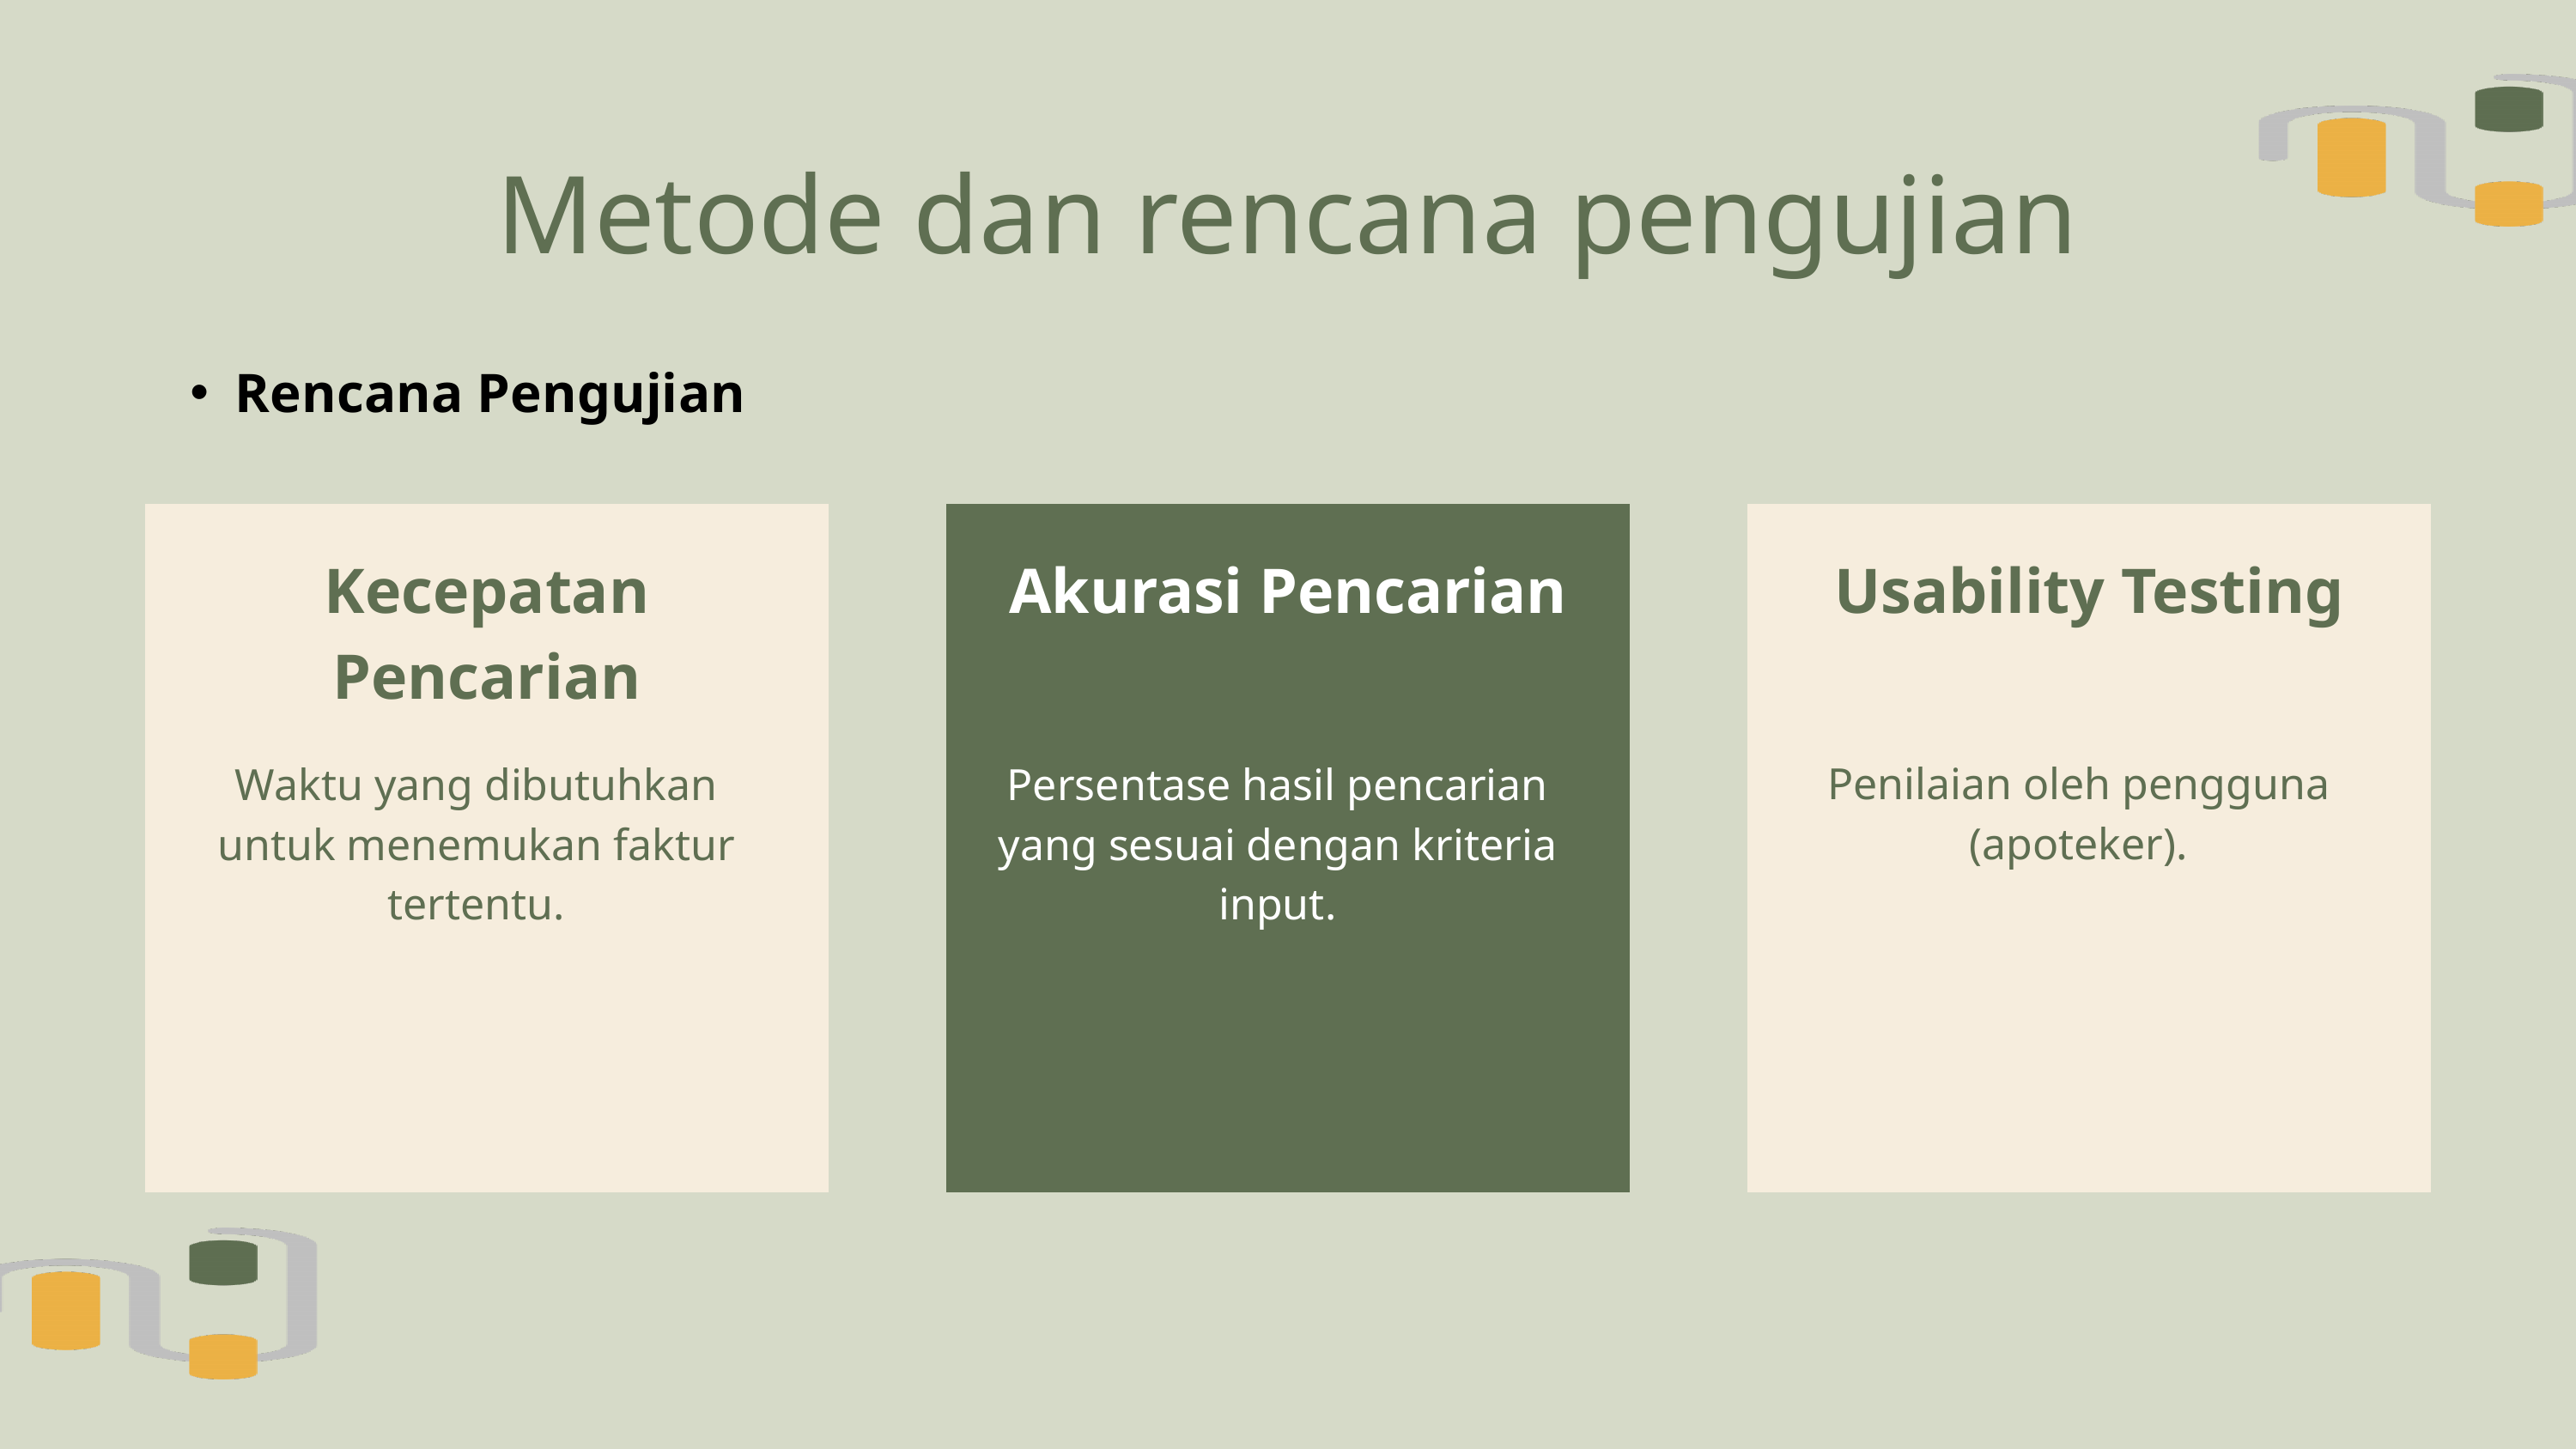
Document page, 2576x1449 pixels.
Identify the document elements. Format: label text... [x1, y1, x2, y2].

text_box [0, 1228, 318, 1379]
text_box [2258, 74, 2576, 227]
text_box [1747, 504, 2432, 1193]
text_box Rencana Pengujian [144, 349, 2432, 423]
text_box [144, 504, 829, 1193]
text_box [945, 504, 1631, 1193]
text_box Metode dan rencana pengujian [144, 144, 2432, 276]
